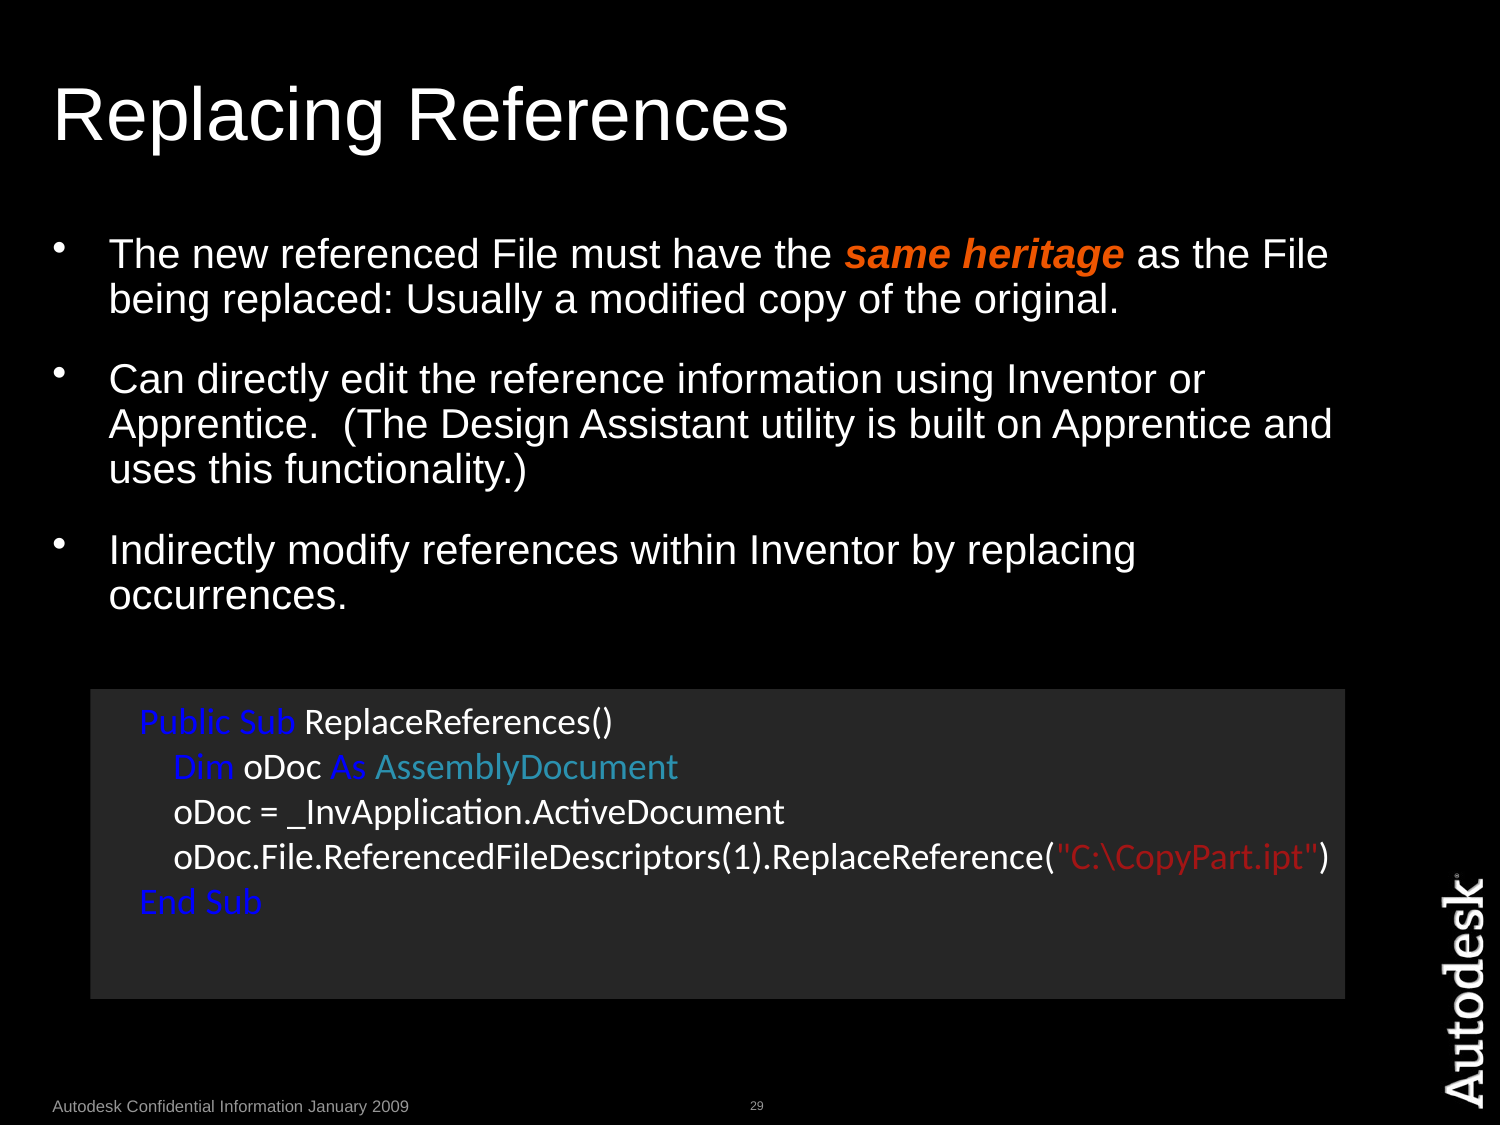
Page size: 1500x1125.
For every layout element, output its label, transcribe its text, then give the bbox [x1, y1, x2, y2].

text_box Public Sub ReplaceReferences() Dim oDoc As AssemblyDocument oDoc = _InvApplication.ActiveDocument oDoc.File.ReferencedFileDescriptors(1).ReplaceReference("C:\CopyPart.ipt") End Sub [90, 689, 1345, 999]
title Replacing References [52, 22, 1376, 211]
picture [1402, 0, 1500, 1125]
list The new referenced File must have the same heritage as the File being replaced: Usually a modified copy of the original. Can directly edit the reference information using Inventor or Apprentice. (The Design Assistant utility is built on Apprentice and uses this functionality.) Indirectly modify references within Inventor by replacing occurrences. [52, 231, 1376, 1073]
